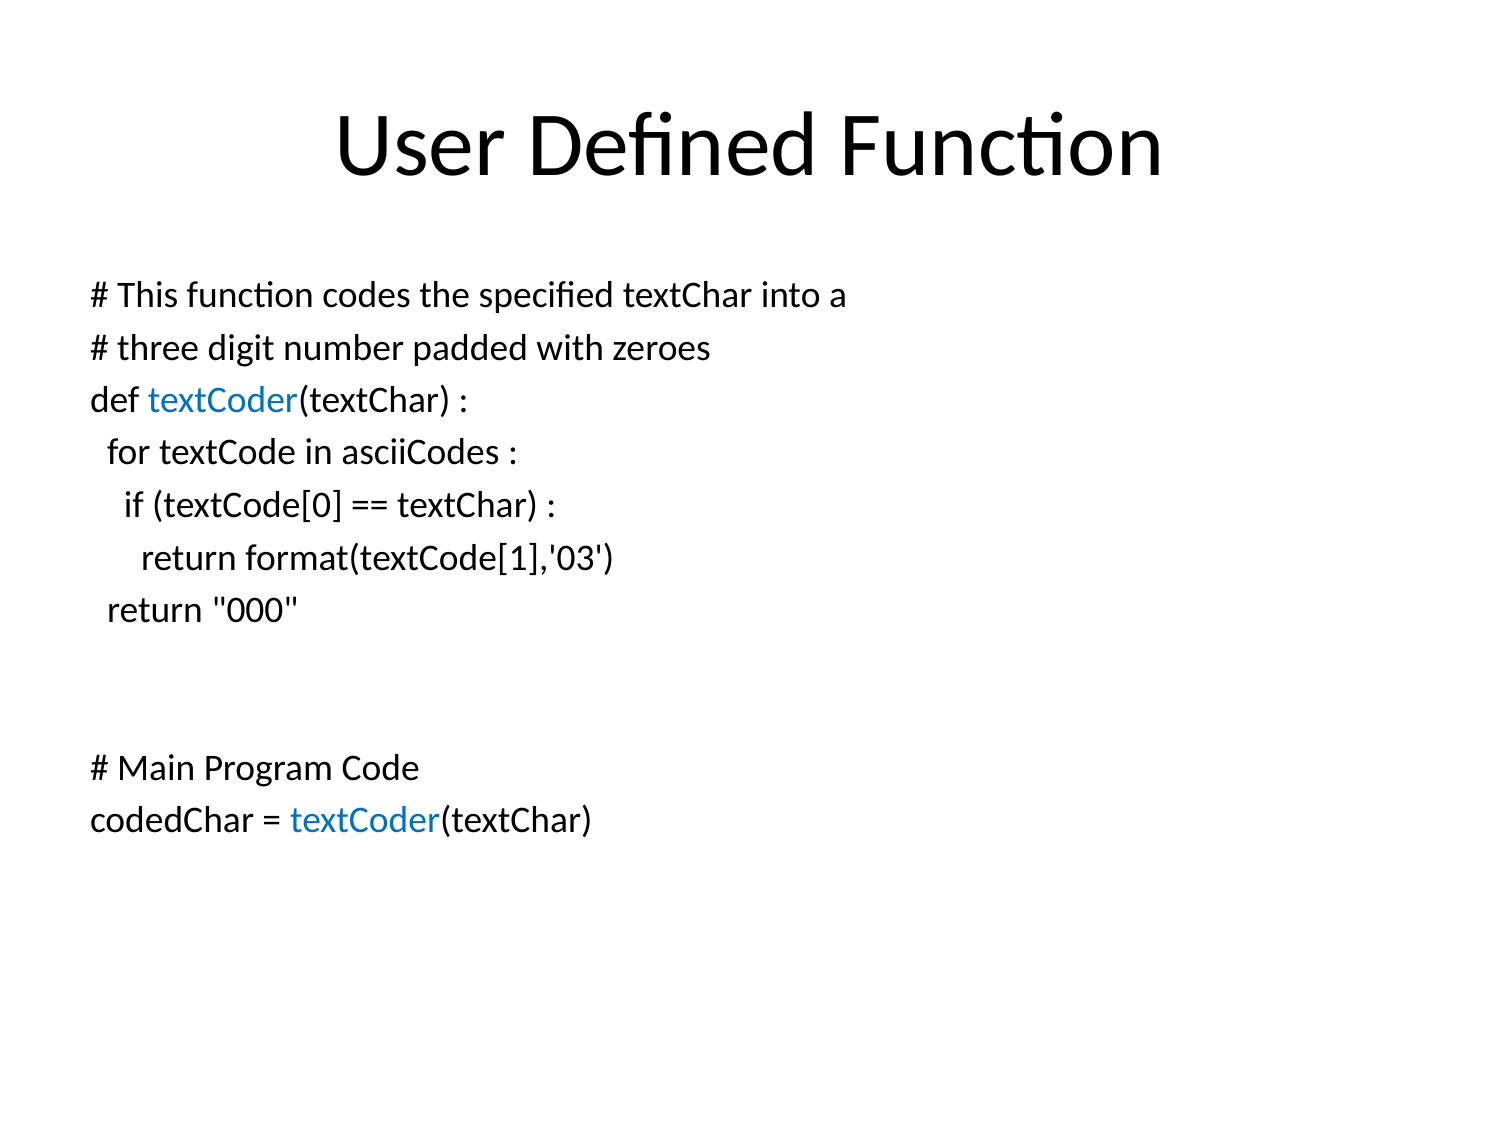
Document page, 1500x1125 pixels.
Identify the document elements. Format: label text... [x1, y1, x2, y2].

title User Defined Function [75, 45, 1425, 233]
list # This function codes the specified textChar into a # three digit number padded with zeroes def textCoder(textChar) : for textCode in asciiCodes : if (textCode[0] == textChar) : return format(textCode[1],'03') return "000" # Main Program Code codedChar = textCoder(textChar) [75, 262, 1425, 1005]
